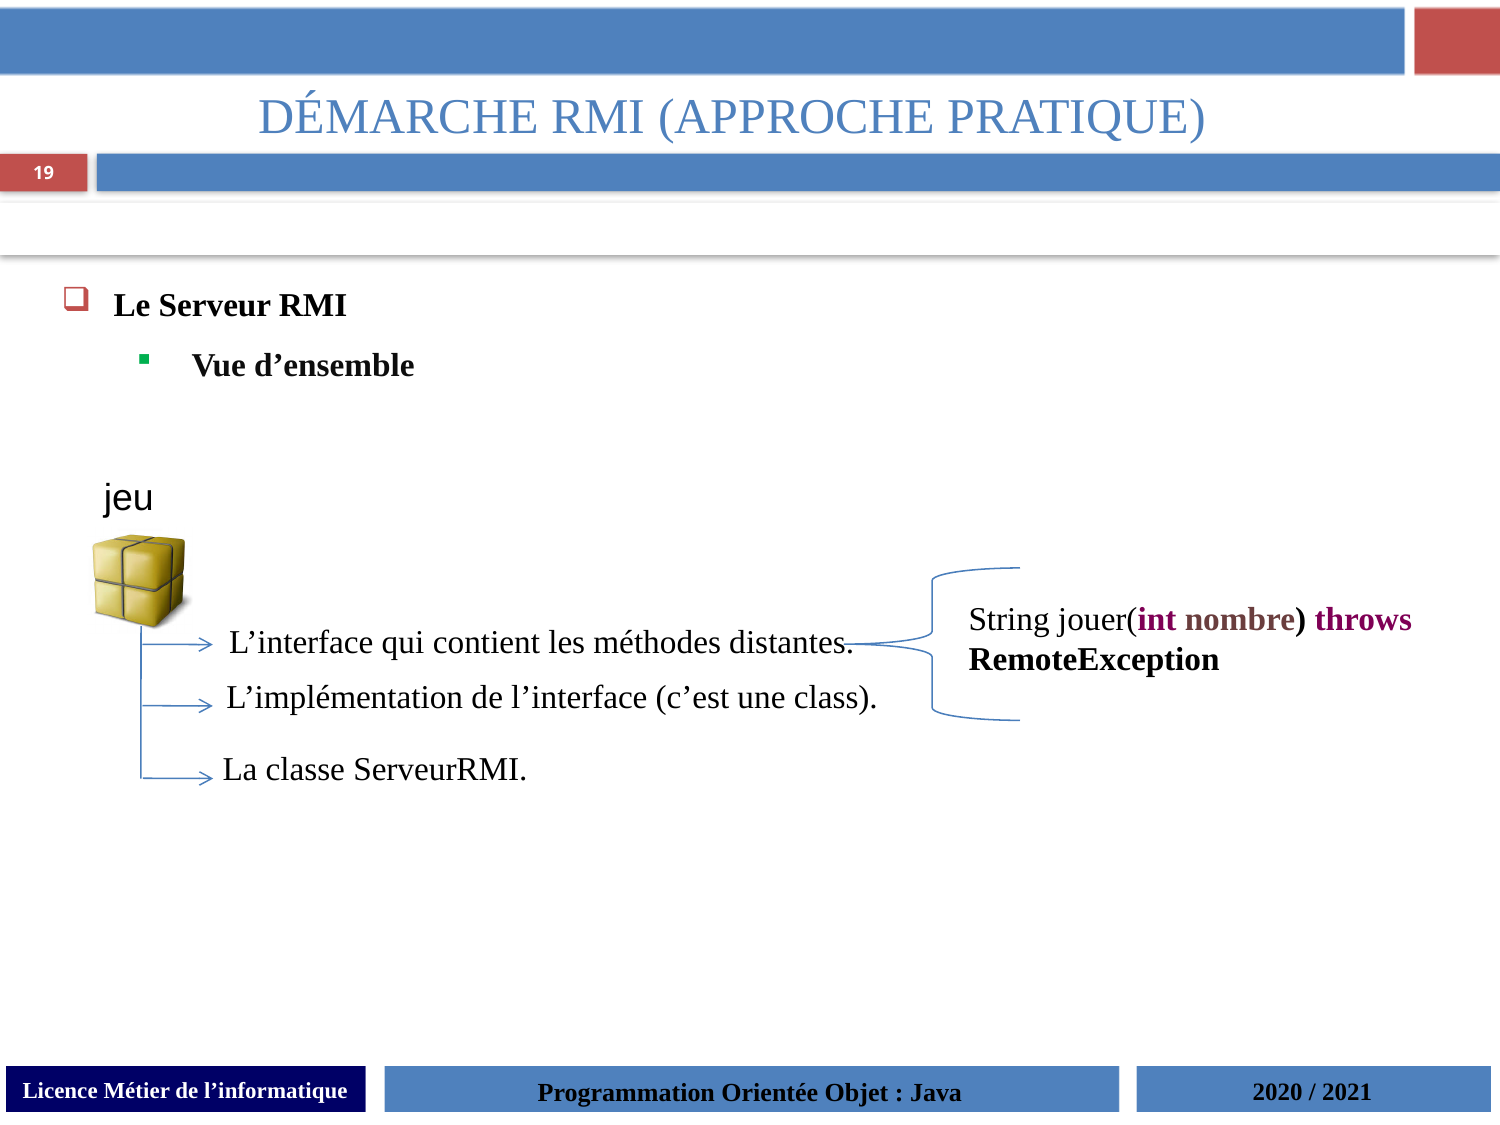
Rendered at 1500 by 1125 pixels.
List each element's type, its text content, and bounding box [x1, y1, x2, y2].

text_box L’interface qui contient les méthodes distantes. [214, 612, 900, 668]
picture [0, 4, 1500, 84]
picture [6, 1066, 1491, 1112]
text_box String jouer(int nombre) throws RemoteException [953, 590, 1500, 685]
text_box jeu [35, 465, 223, 526]
text_box Démarche RMI (approche pratique) [128, 76, 1336, 152]
text_box L’implémentation de l’interface (c’est une class). [211, 668, 1114, 723]
text_box Le Serveur RMI Vue d’ensemble [46, 256, 1430, 391]
text_box La classe ServeurRMI. [207, 739, 642, 795]
text_box [843, 567, 1021, 722]
text_box 19 [0, 153, 88, 194]
picture [87, 527, 194, 634]
